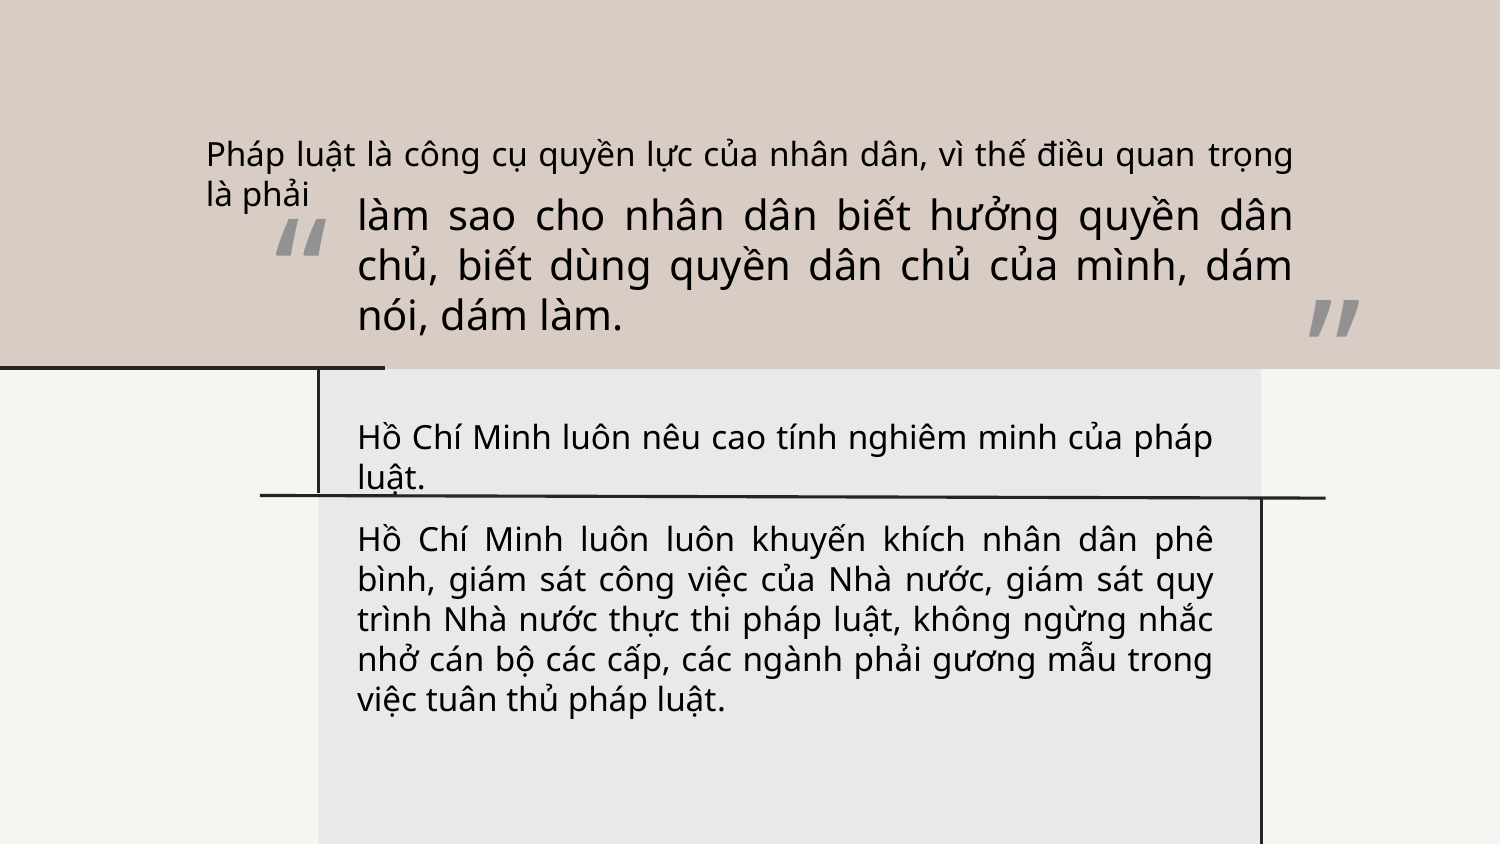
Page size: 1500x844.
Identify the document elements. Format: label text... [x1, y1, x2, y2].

text_box Hồ Chí Minh luôn nêu cao tính nghiêm minh của pháp luật. [342, 409, 1230, 493]
text_box [322, 371, 1263, 493]
text_box [316, 507, 1256, 844]
text_box “ [259, 169, 343, 364]
text_box ” [1292, 249, 1376, 445]
text_box Pháp luật là công cụ quyền lực của nhân dân, vì thế điều quan trọng là phải [191, 126, 1309, 221]
text_box [0, 0, 1500, 371]
text_box Hồ Chí Minh luôn luôn khuyến khích nhân dân phê bình, giám sát công việc của Nhà nước, giám sát quy trình Nhà nước thực thi pháp luật, không ngừng nhắc nhở cán bộ các cấp, các ngành phải gương mẫu trong việc tuân thủ pháp luật. [342, 510, 1230, 726]
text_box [259, 495, 1326, 499]
text_box làm sao cho nhân dân biết hưởng quyền dân chủ, biết dùng quyền dân chủ của mình, dám nói, dám làm. [343, 181, 1309, 347]
